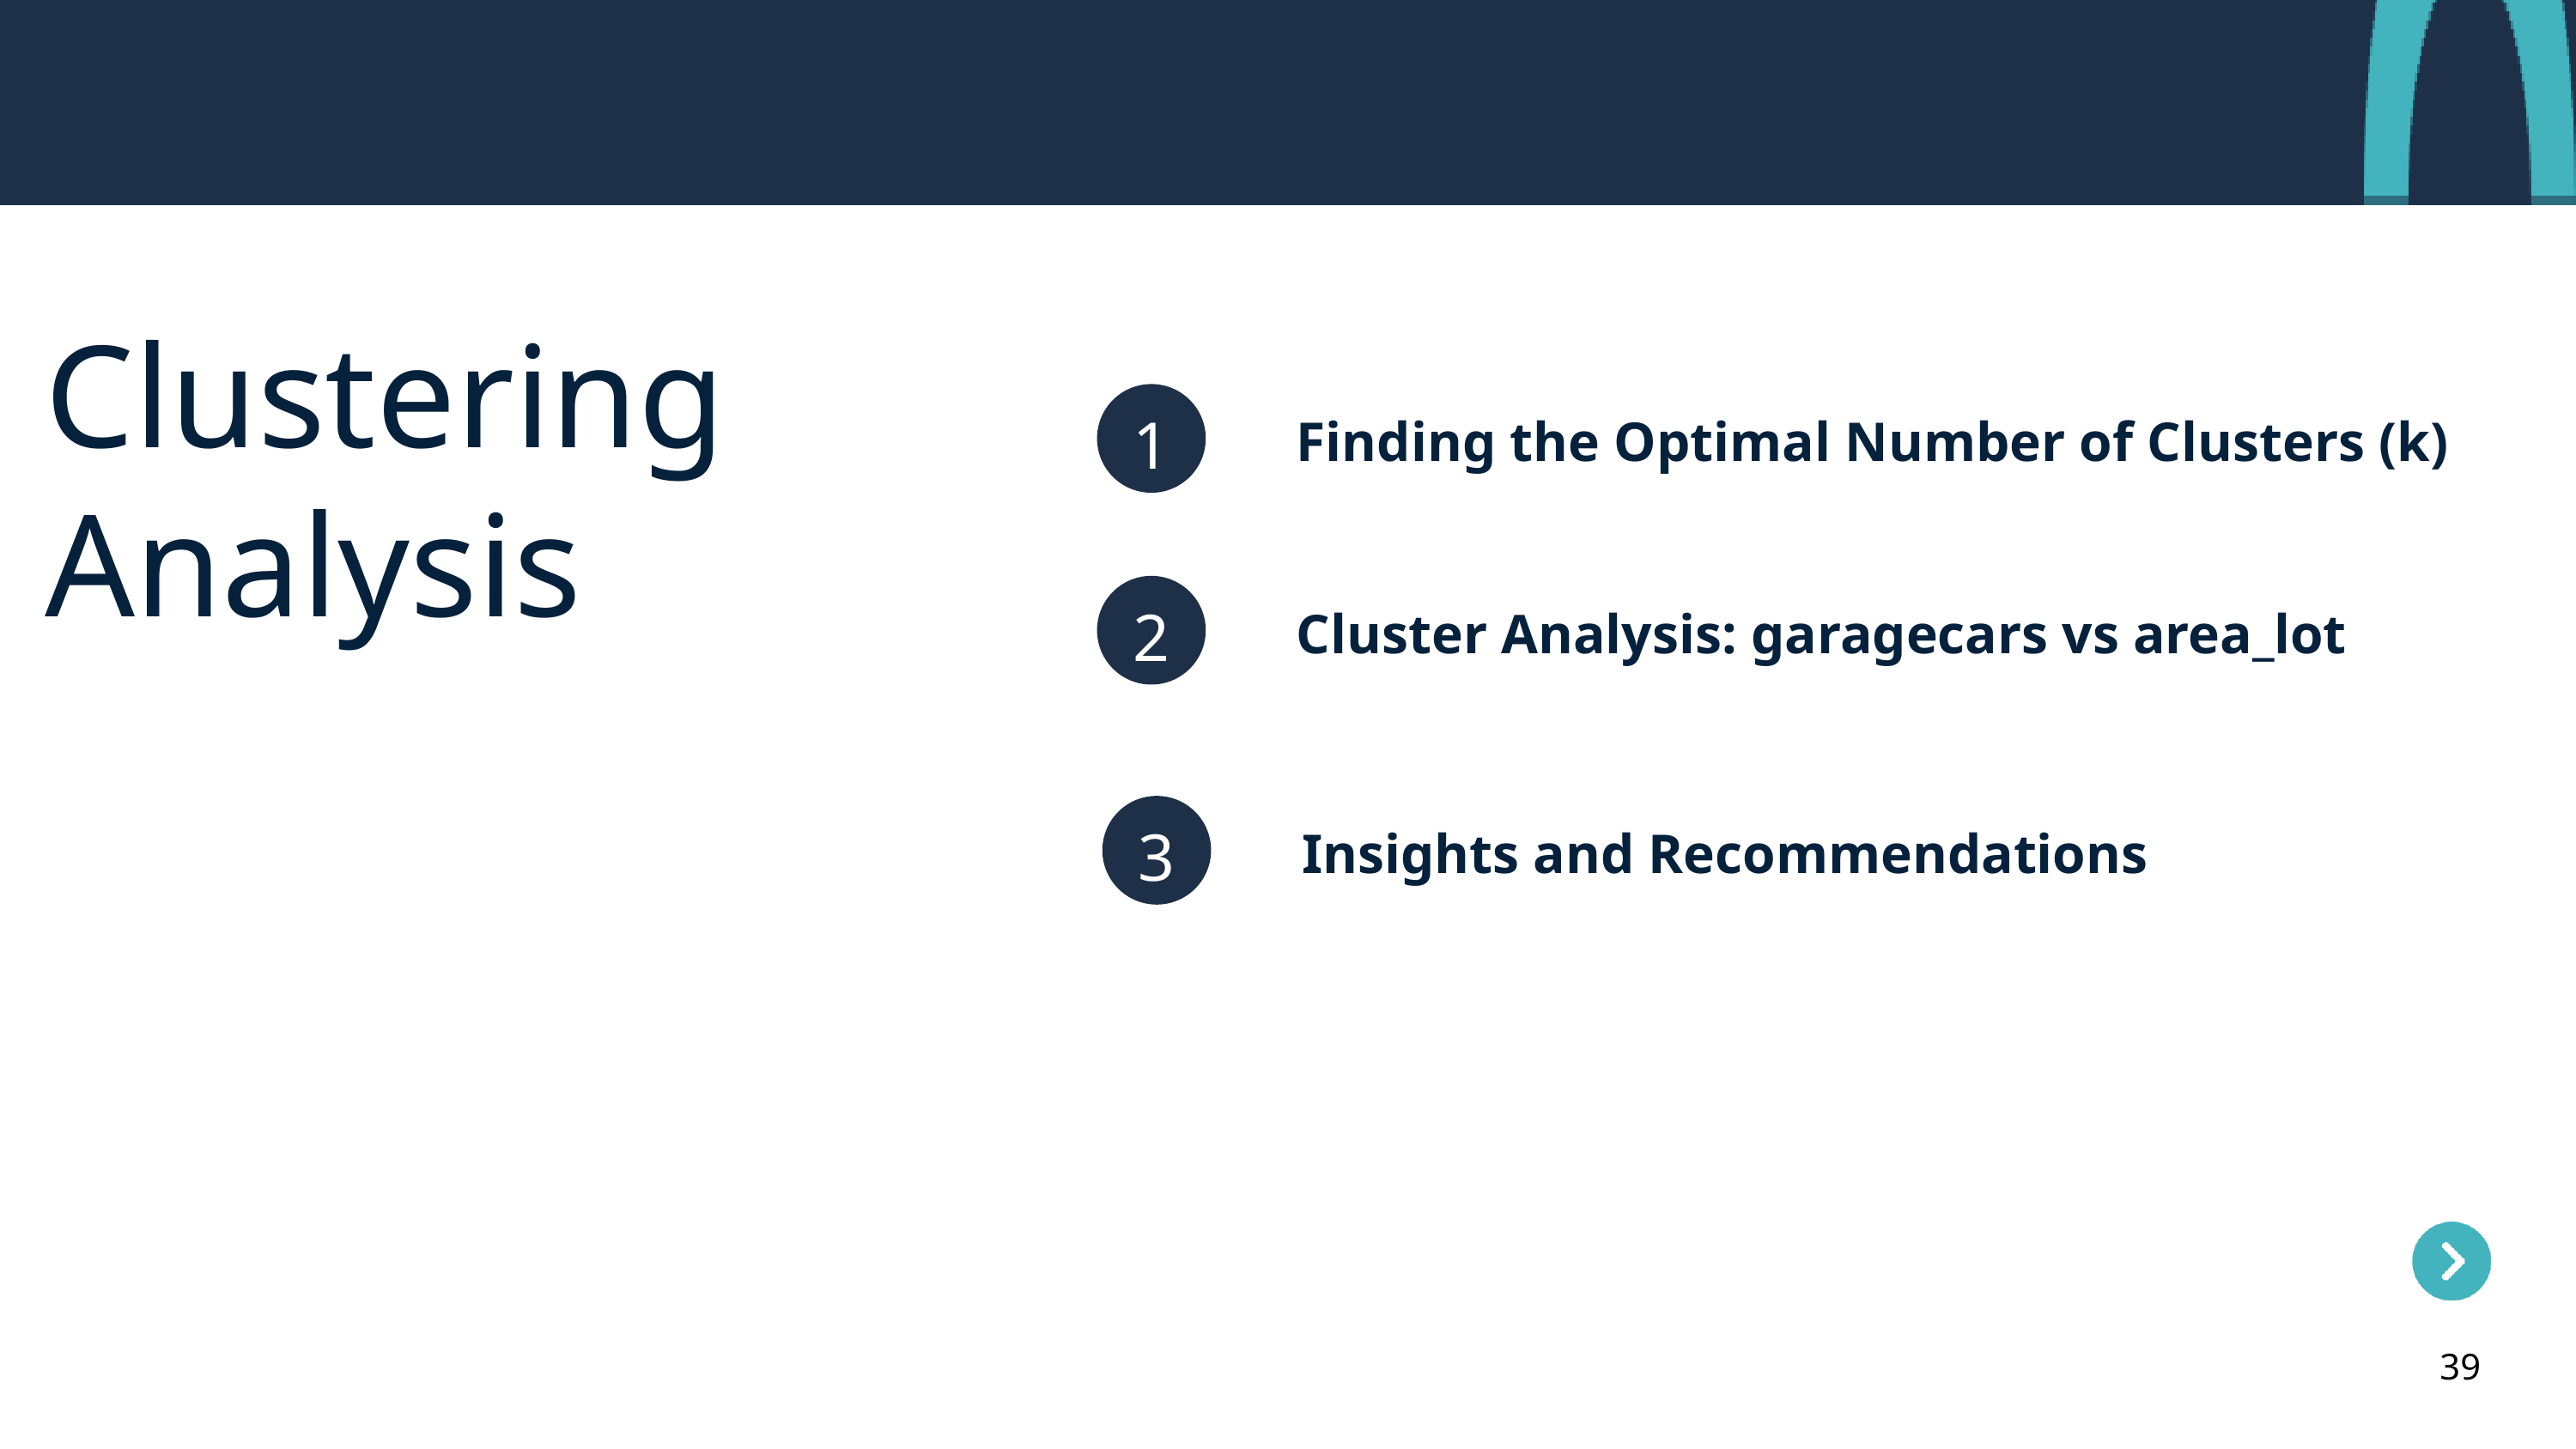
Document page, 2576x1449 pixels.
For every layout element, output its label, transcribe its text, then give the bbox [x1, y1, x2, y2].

text_box Finding the Optimal Number of Clusters (k) [1296, 365, 2576, 472]
text_box Clustering Analysis [45, 306, 896, 646]
text_box Cluster Analysis: garagecars vs area_lot [1296, 557, 2470, 664]
text_box Insights and Recommendations [1302, 777, 2536, 885]
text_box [1097, 575, 1206, 685]
text_box 39 [2439, 1337, 2482, 1388]
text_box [1097, 384, 1206, 494]
text_box [2364, 0, 2576, 206]
text_box [0, 0, 2364, 205]
text_box [2412, 1222, 2491, 1300]
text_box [1102, 795, 1212, 905]
